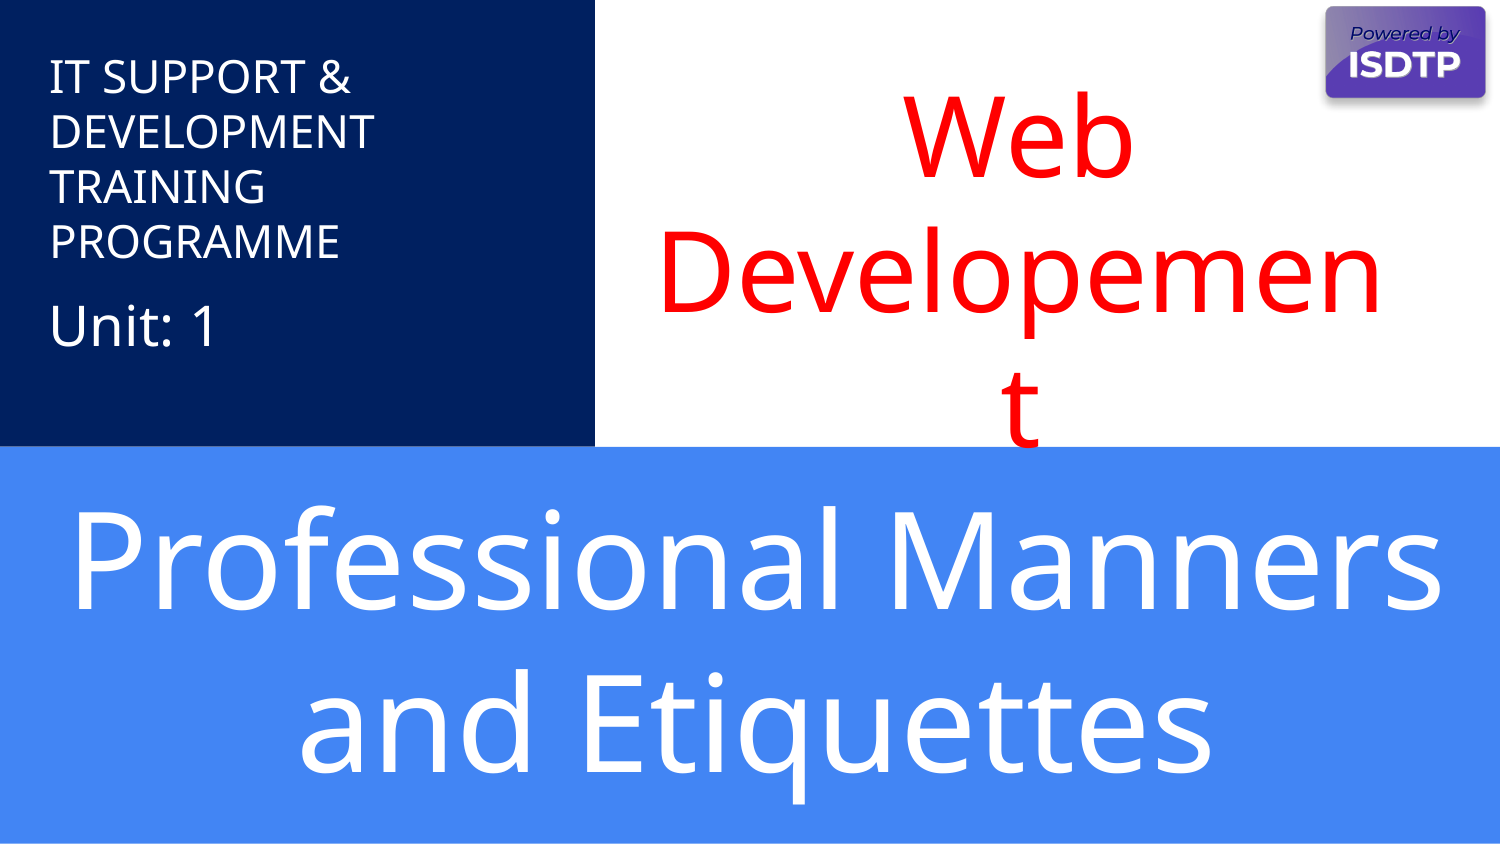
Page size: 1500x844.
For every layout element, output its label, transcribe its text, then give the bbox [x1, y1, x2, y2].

text_box Unit: 1 [37, 284, 240, 363]
text_box Web Developement [625, 113, 1416, 422]
picture [1310, 0, 1500, 121]
text_box IT SUPPORT & DEVELOPMENT TRAINING PROGRAMME [37, 42, 558, 274]
text_box [0, 446, 1500, 844]
text_box Professional Manners and Etiquettes [26, 468, 1487, 805]
text_box [0, 0, 595, 446]
